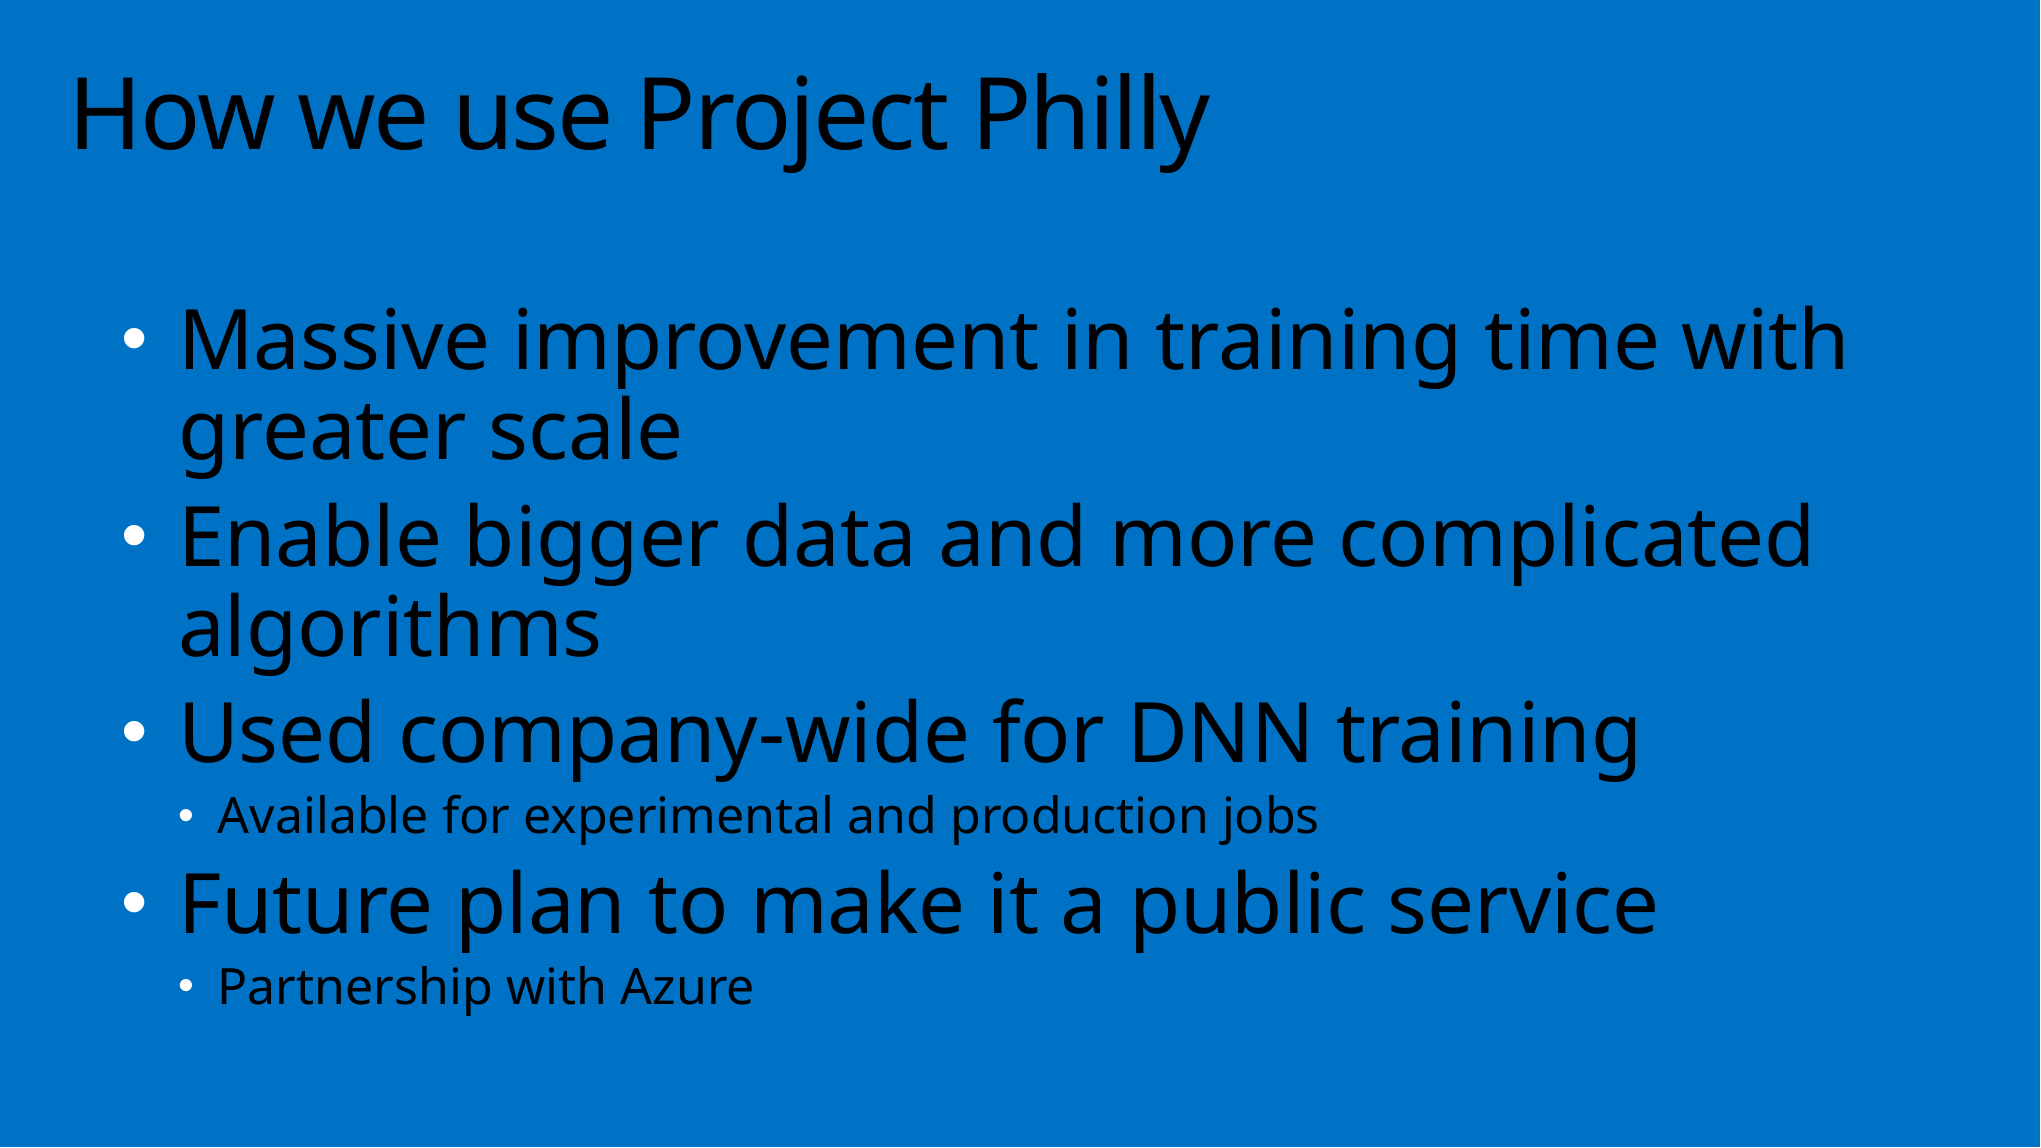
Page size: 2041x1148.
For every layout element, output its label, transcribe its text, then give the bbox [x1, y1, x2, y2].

list Massive improvement in training time with greater scale Enable bigger data and more complicated algorithms Used company-wide for DNN training Available for experimental and production jobs Future plan to make it a public service Partnership with Azure [97, 282, 1956, 1059]
title How we use Project Philly [45, 48, 1996, 199]
